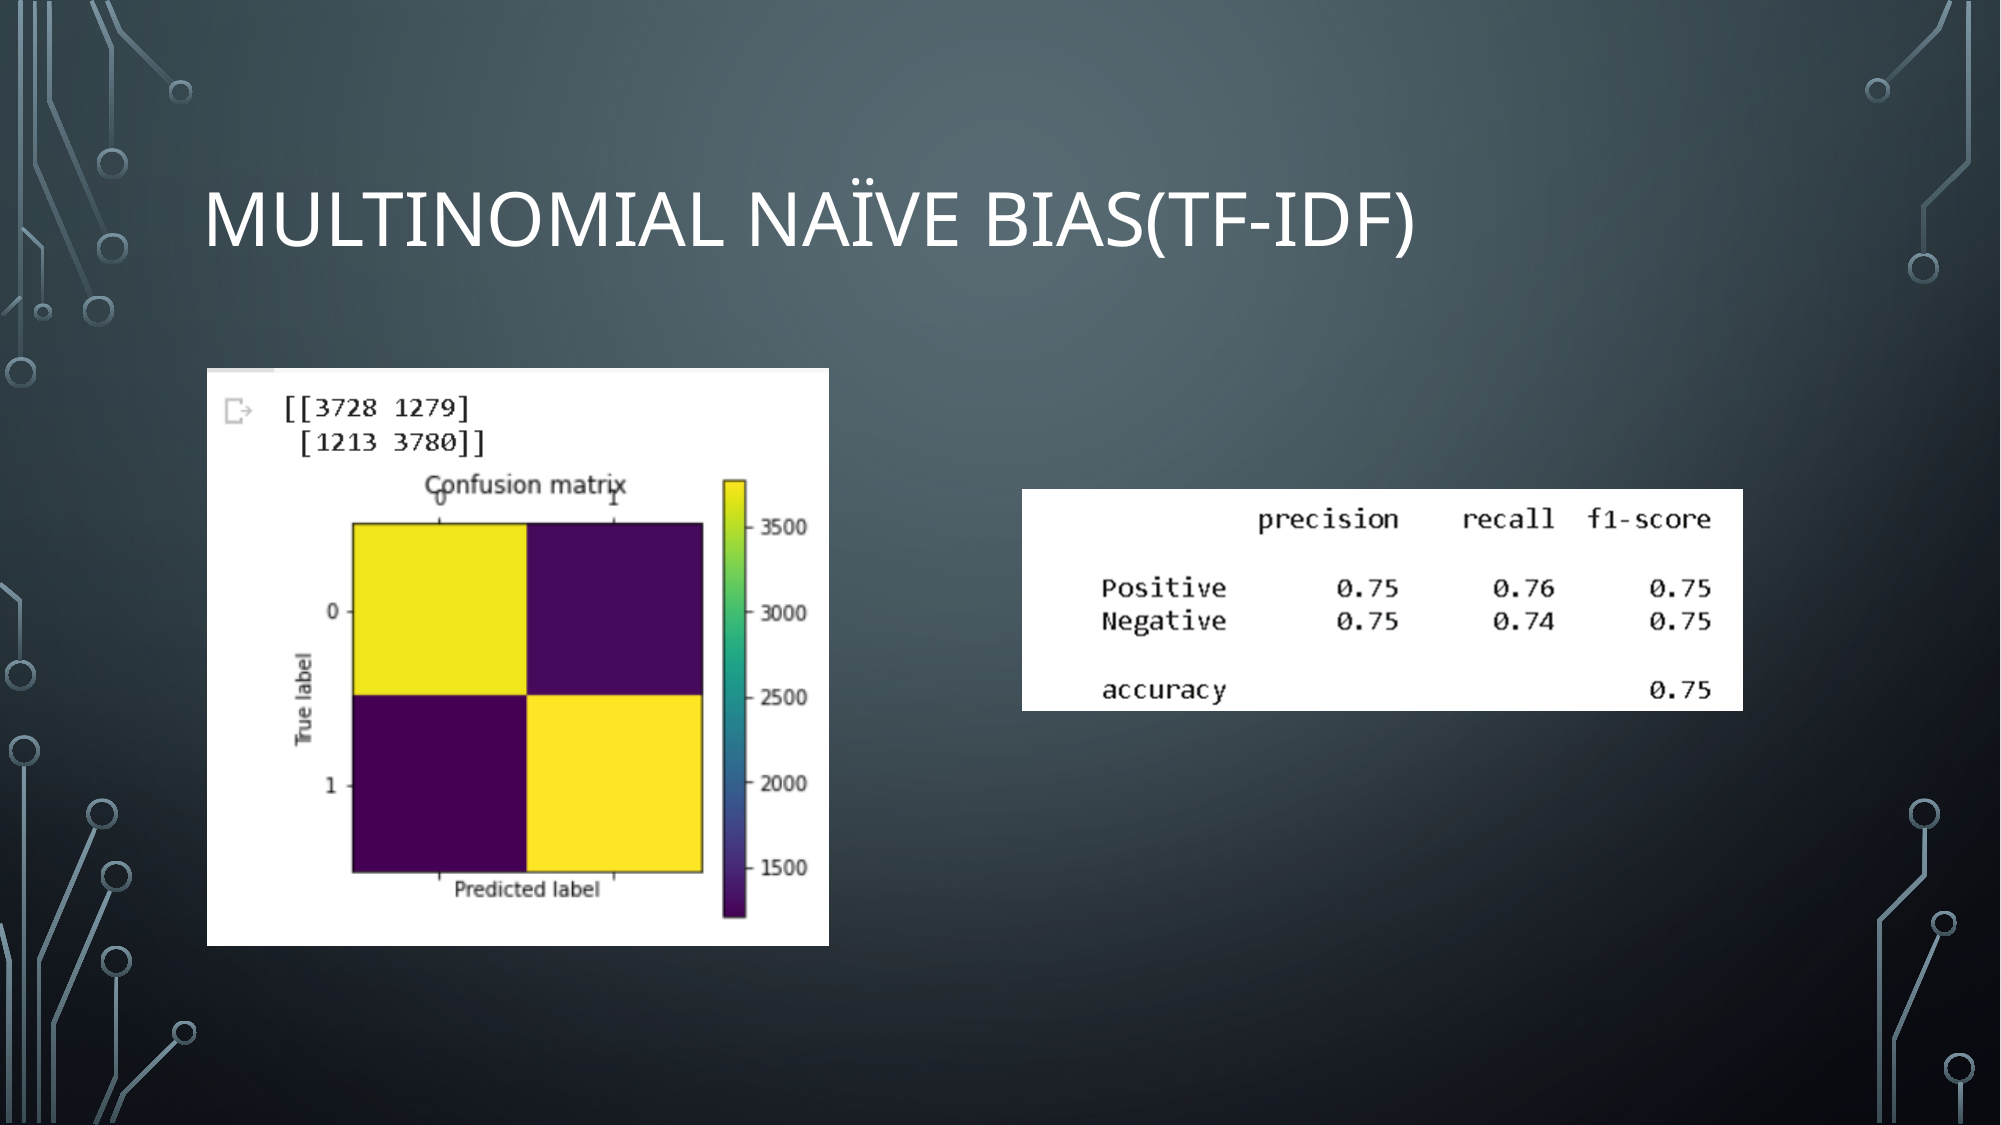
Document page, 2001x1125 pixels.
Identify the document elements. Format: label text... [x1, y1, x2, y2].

picture [207, 368, 829, 946]
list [1022, 489, 1743, 711]
title Multinomial naïve bias(tf-idf) [187, 101, 1813, 344]
